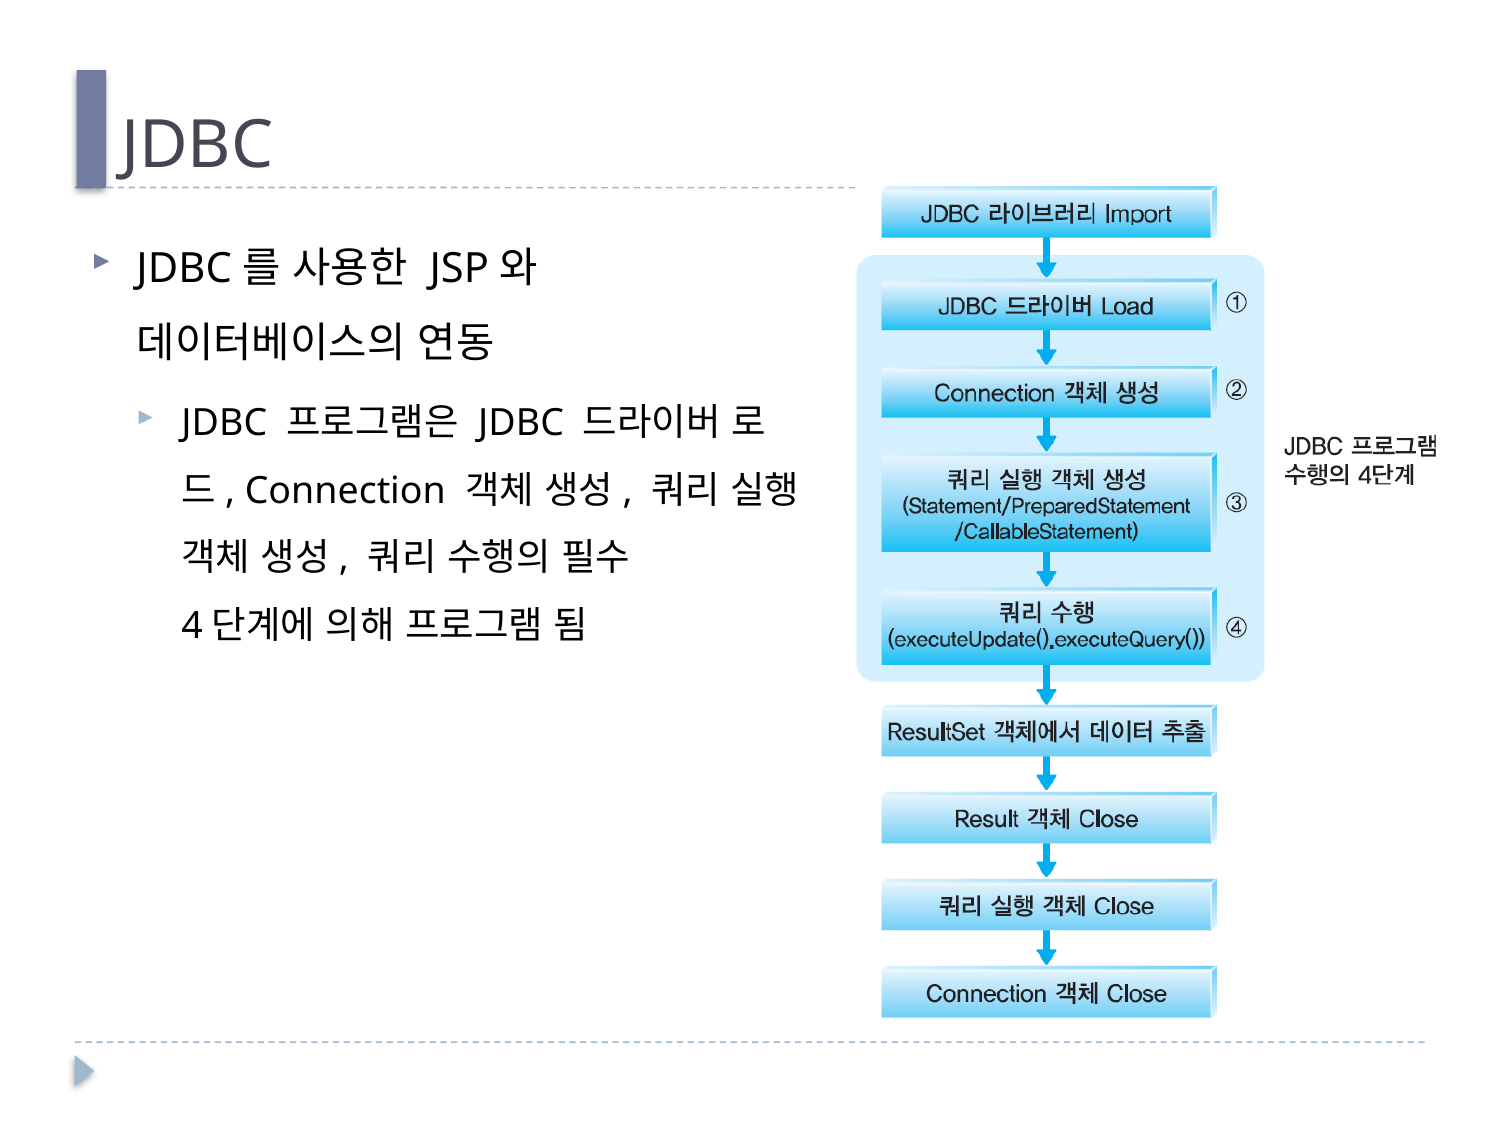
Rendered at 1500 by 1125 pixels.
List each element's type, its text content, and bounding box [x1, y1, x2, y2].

list JDBC를 사용한 JSP와 데이터베이스의 연동 JDBC 프로그램은 JDBC 드라이버 로드, Connection 객체 생성, 쿼리 실행 객체 생성, 쿼리 수행의 필수 4단계에 의해 프로그램 됨 [76, 208, 821, 1019]
title JDBC [106, 70, 1425, 189]
picture [856, 184, 1436, 1018]
